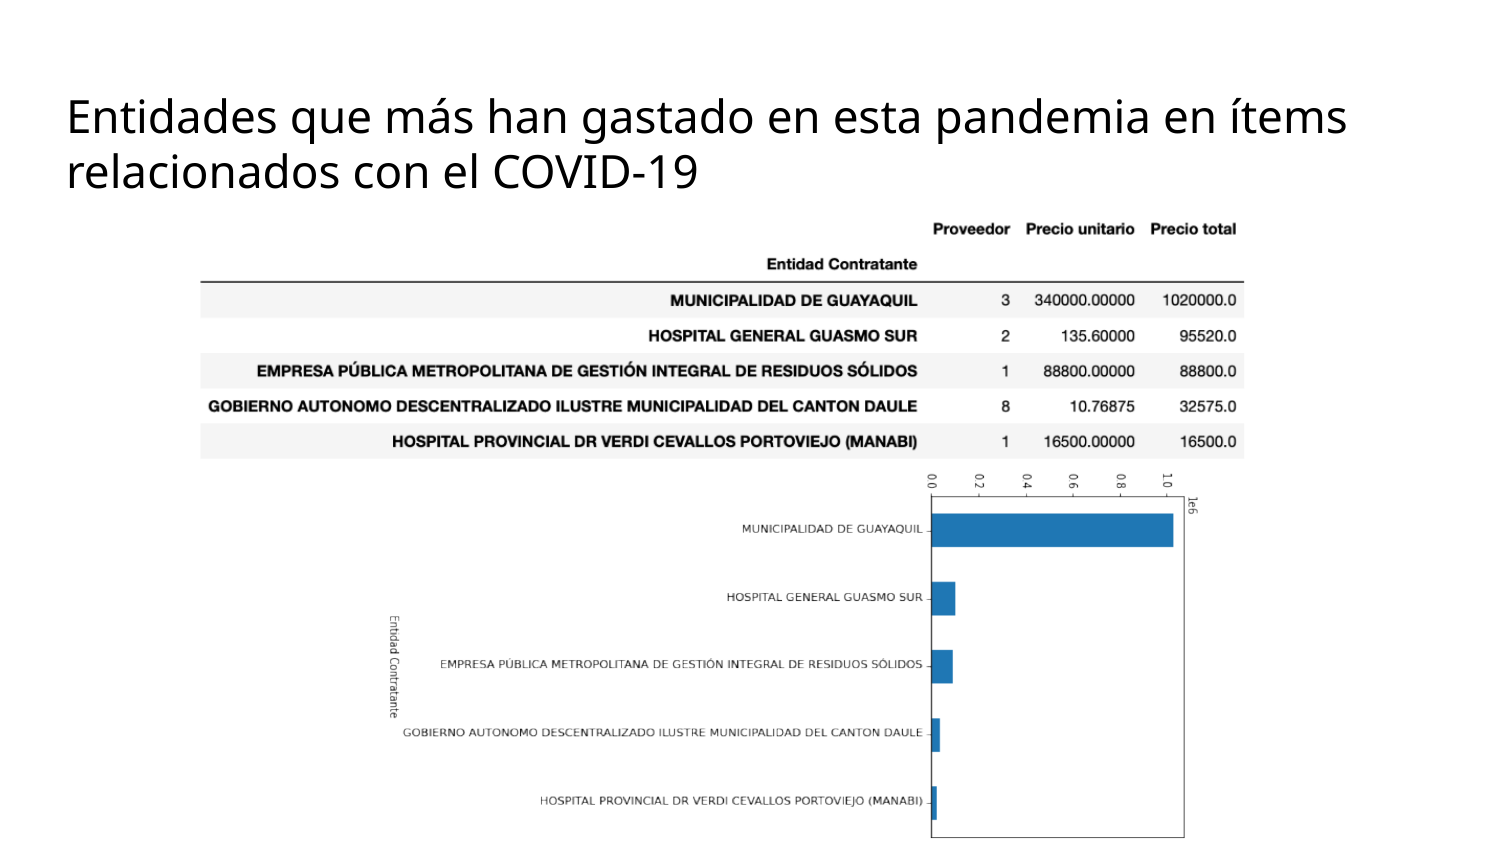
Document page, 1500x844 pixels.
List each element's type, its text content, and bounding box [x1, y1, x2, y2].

title Entidades que más han gastado en esta pandemia en ítems relacionados con el COVID-19 [51, 72, 1449, 231]
picture [191, 192, 1263, 844]
